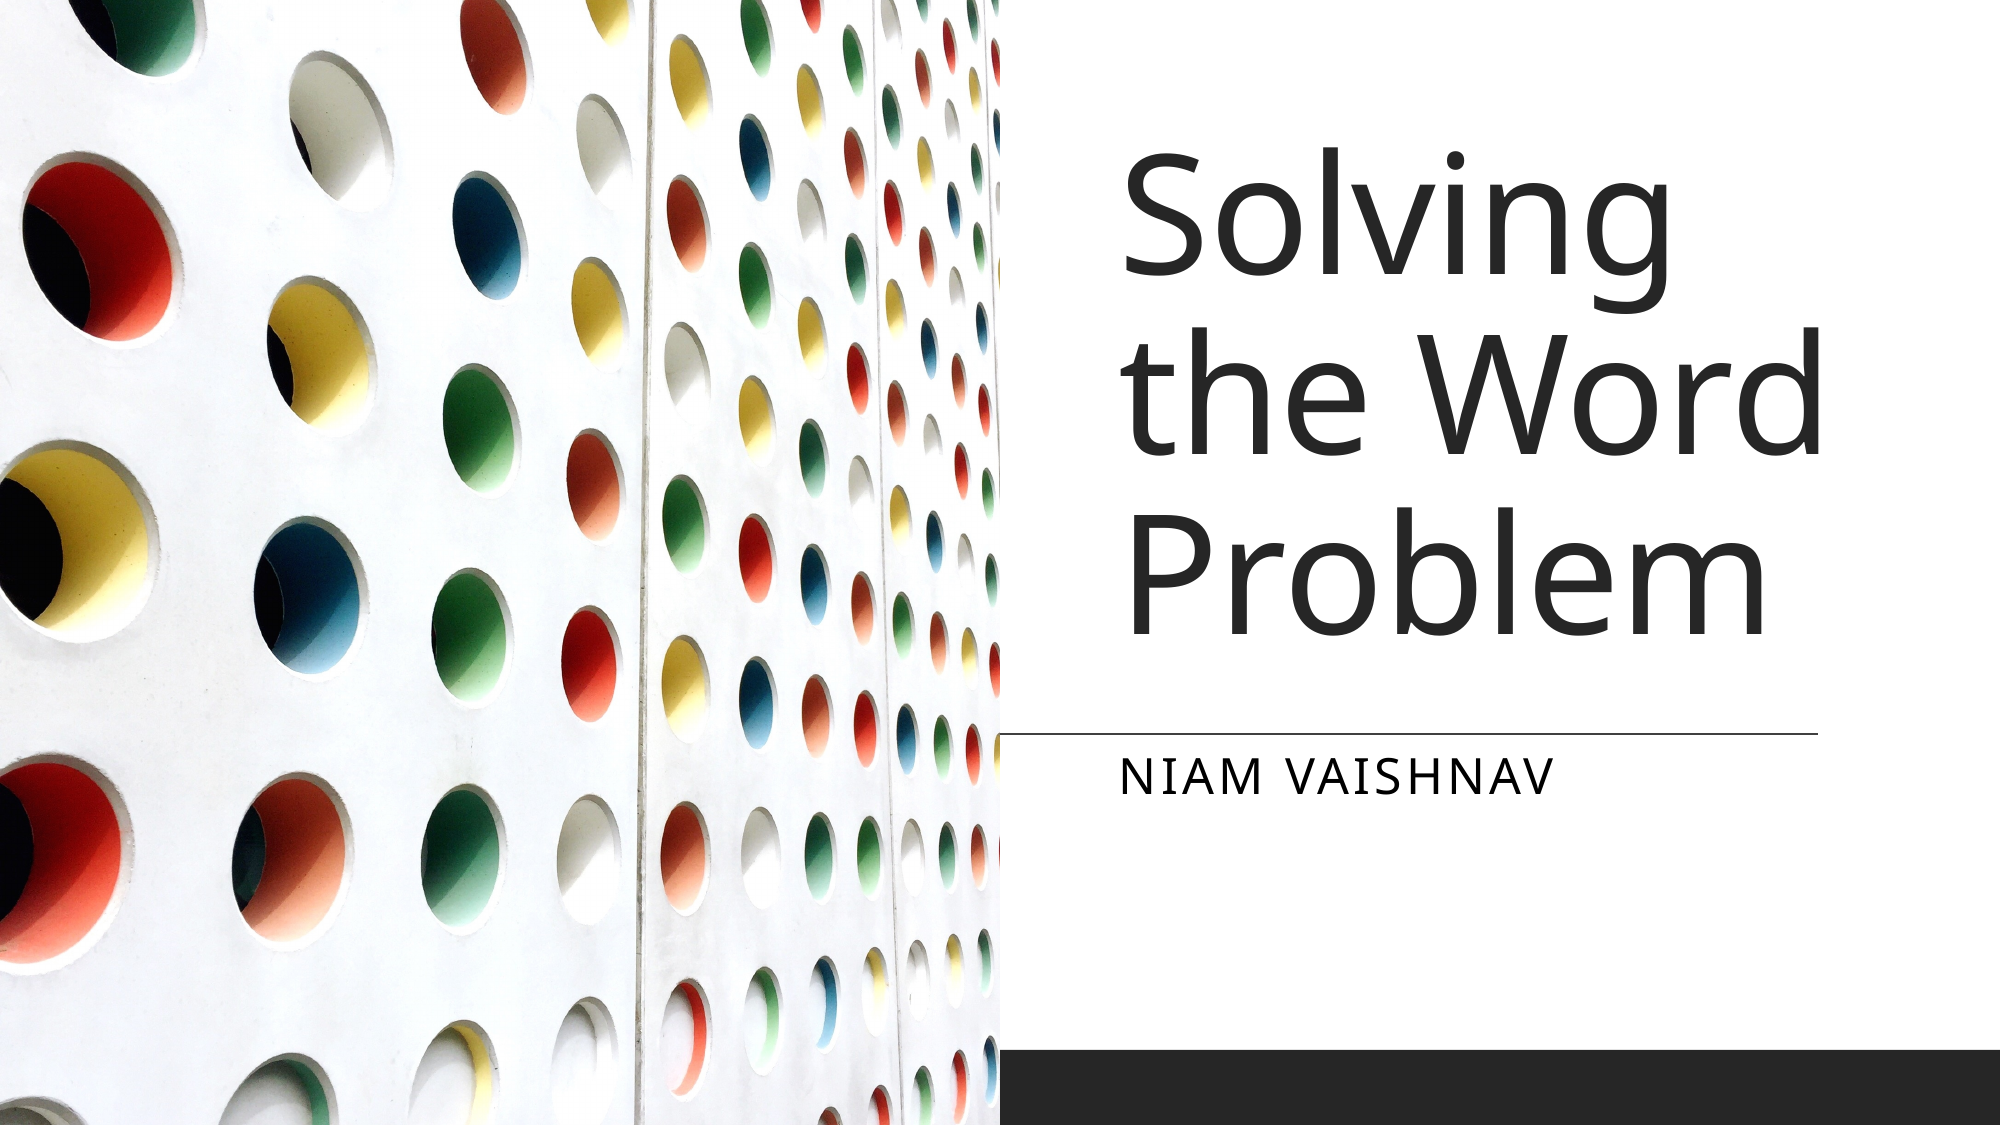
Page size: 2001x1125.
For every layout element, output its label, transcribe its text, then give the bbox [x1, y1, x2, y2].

picture [0, 0, 1001, 1125]
subtitle Niam Vaishnav [1103, 730, 1897, 935]
title Solving the Word Problem [1103, 104, 1894, 679]
